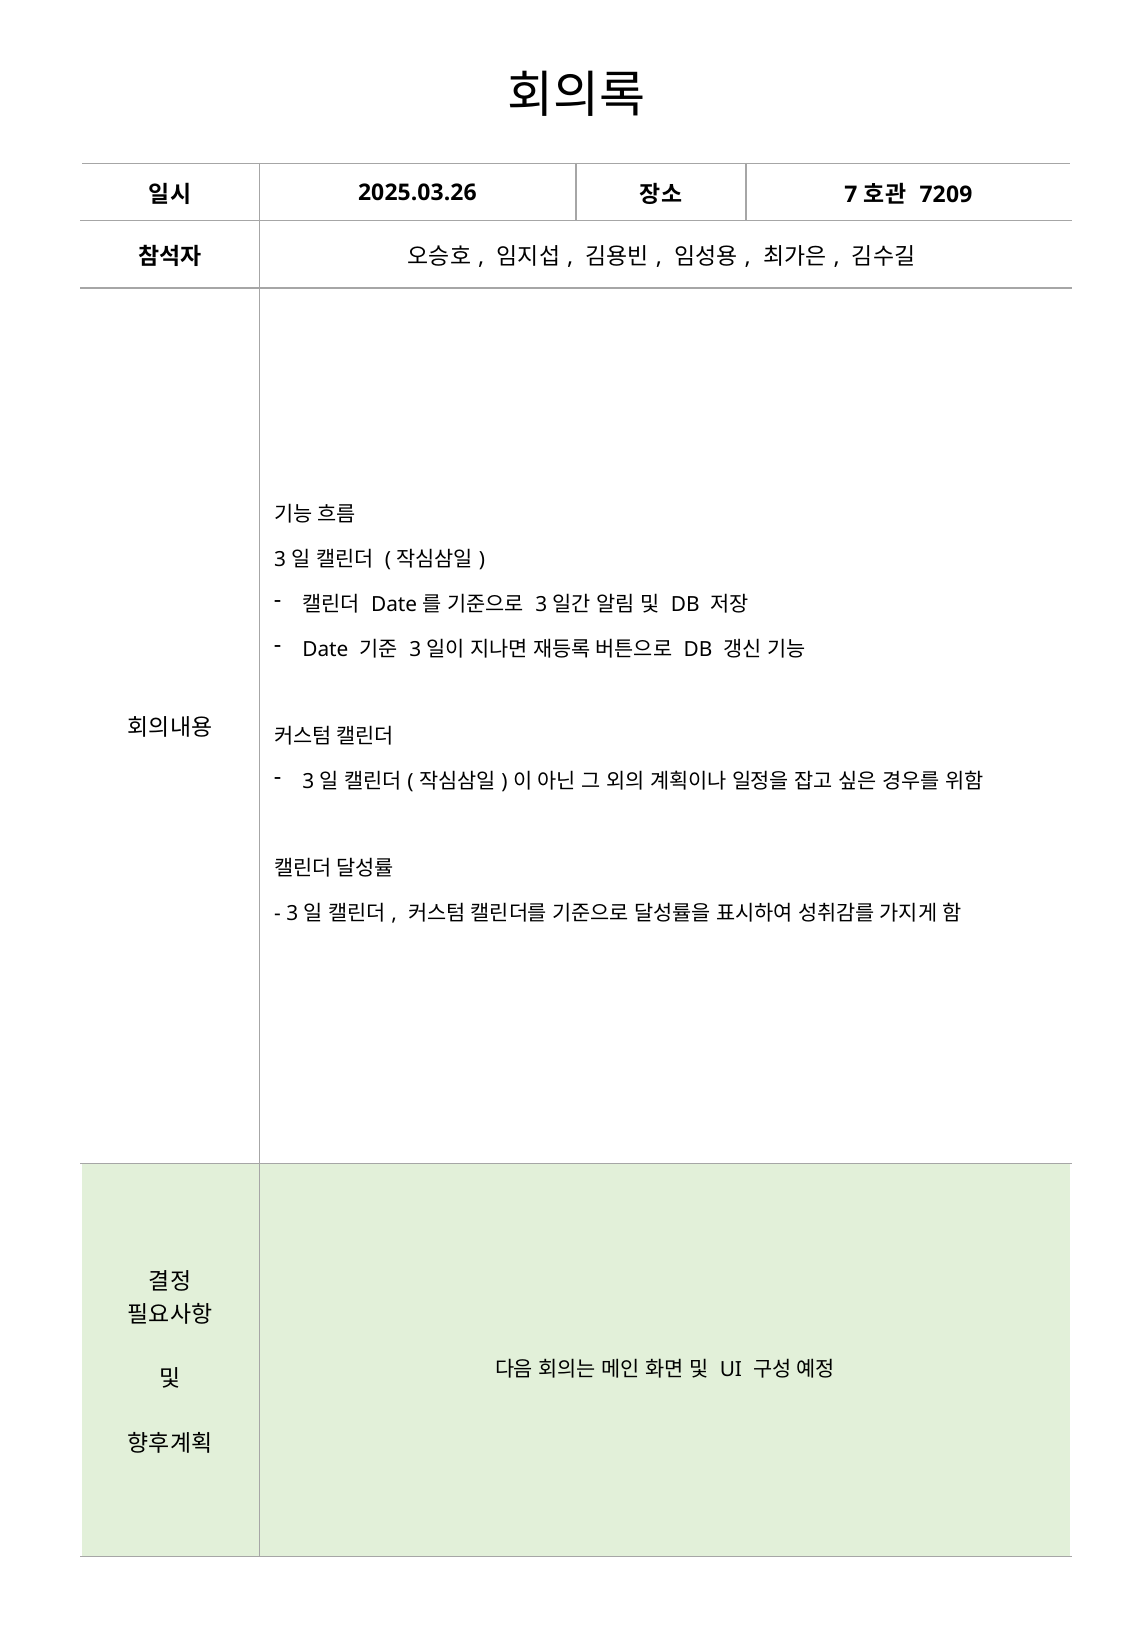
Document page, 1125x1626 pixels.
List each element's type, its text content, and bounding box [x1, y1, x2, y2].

table_cell 기능 흐름 3일 캘린더 (작심삼일) 캘린더 Date를 기준으로 3일간 알림 및 DB 저장 Date 기준 3일이 지나면 재등록 버튼으로 DB 갱신 기능 커스텀 캘린더 3일 캘린더(작심삼일)이 아닌 그 외의 계획이나 일정을 잡고 싶은 경우를 위함 캘린더 달성률 - 3일 캘린더, 커스텀 캘린더를 기준으로 달성률을 표시하여 성취감를 가지게 함 [260, 289, 1070, 1163]
table_cell 결정 필요사항 및 향후계획 [82, 1164, 259, 1556]
table_cell 회의내용 [82, 289, 259, 1163]
table_header 7호관 7209 [747, 164, 1070, 220]
table_header 장소 [577, 164, 745, 220]
table_cell 참석자 [82, 221, 259, 287]
table_header 일시 [82, 164, 259, 220]
table_header 2025.03.26 [260, 164, 575, 220]
table_cell 오승호, 임지섭, 김용빈, 임성용, 최가은, 김수길 [260, 221, 1070, 287]
table_cell 다음 회의는 메인 화면 및 UI 구성 예정 [260, 1164, 1070, 1556]
text_box 회의록 [210, 55, 943, 130]
